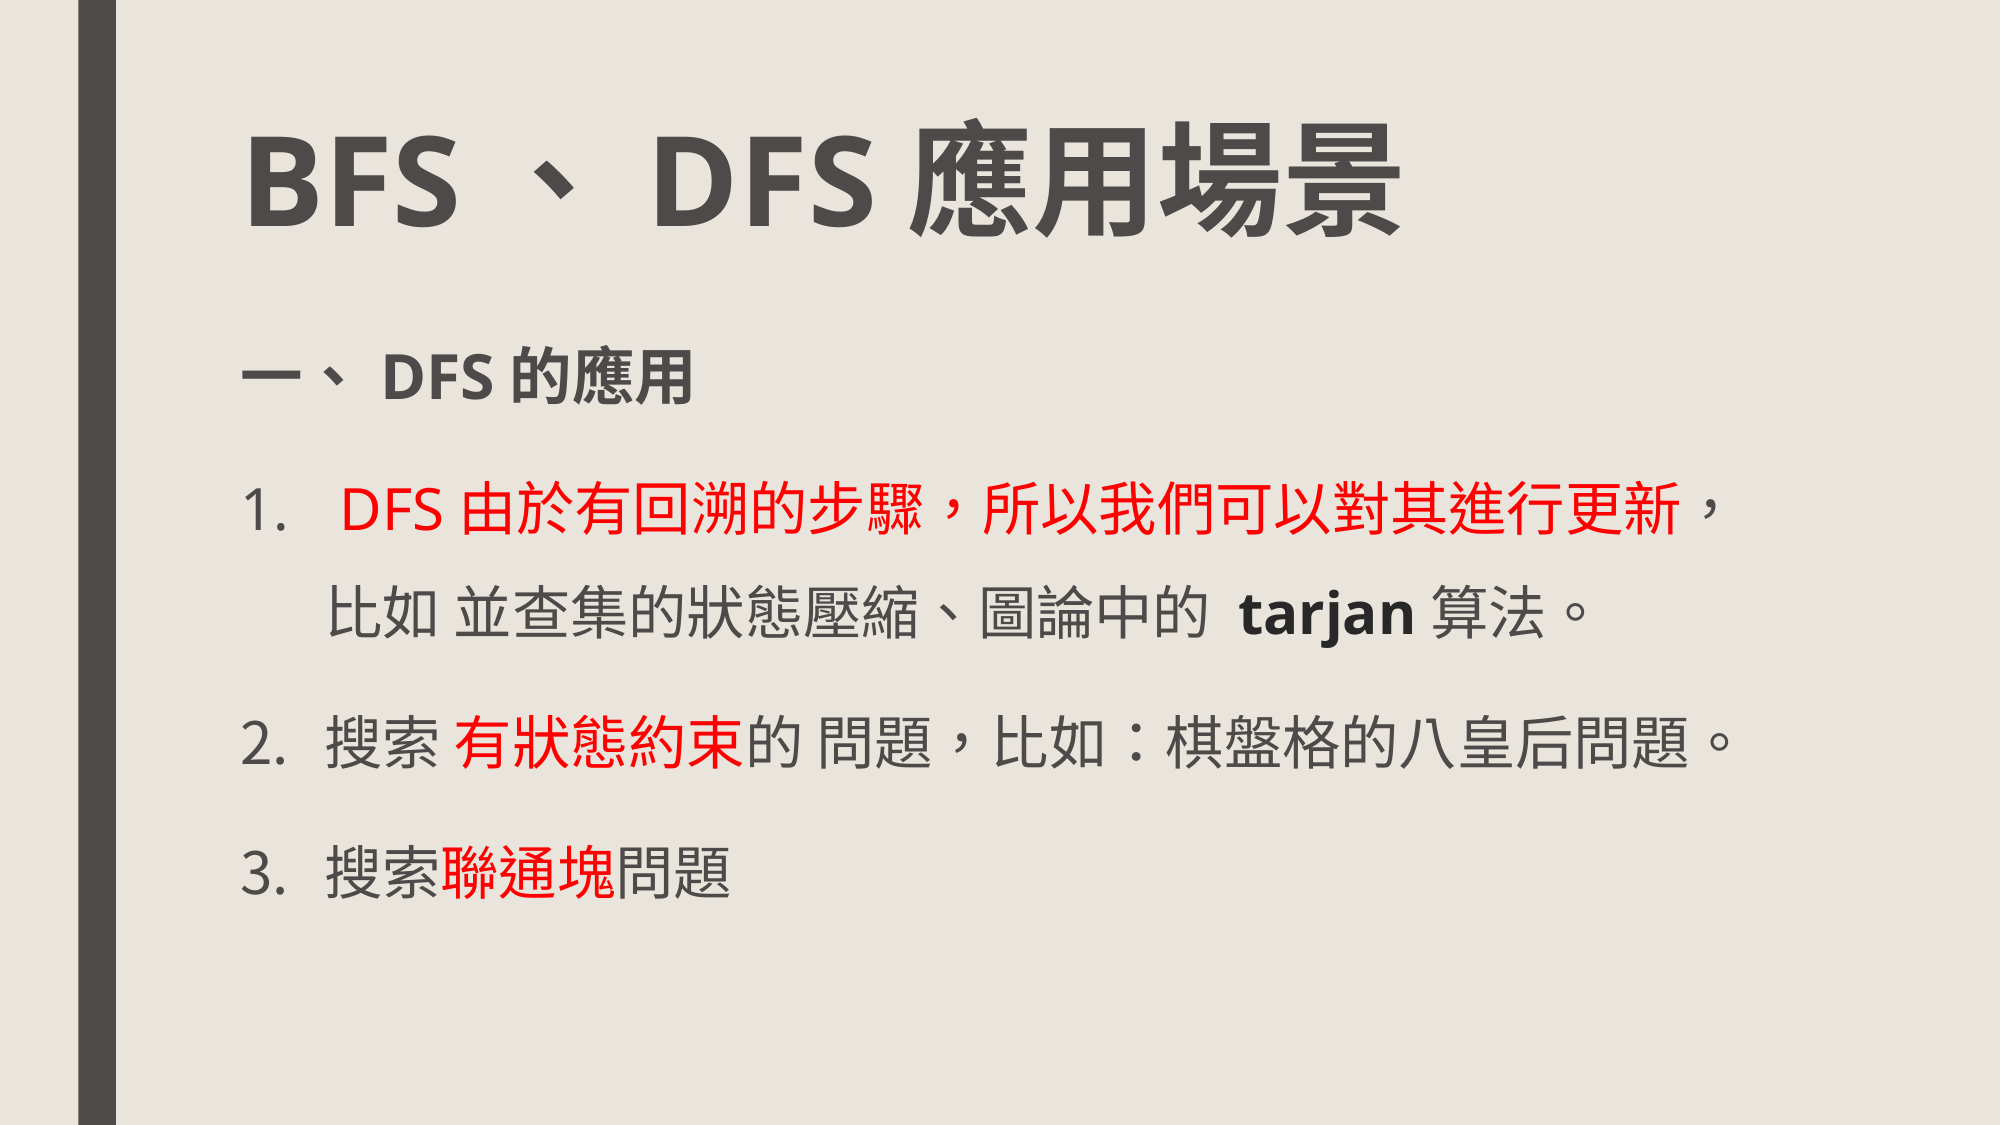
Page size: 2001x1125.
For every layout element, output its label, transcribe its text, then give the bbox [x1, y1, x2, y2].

list 一、DFS的應用 DFS由於有回溯的步驟，所以我們可以對其進行更新，比如 並查集的狀態壓縮、圖論中的 tarjan算法。 搜索 有狀態約束的 問題，比如：棋盤格的八皇后問題。 搜索聯通塊問題 [225, 291, 1800, 963]
title BFS、DFS應用場景 [225, 112, 1800, 291]
